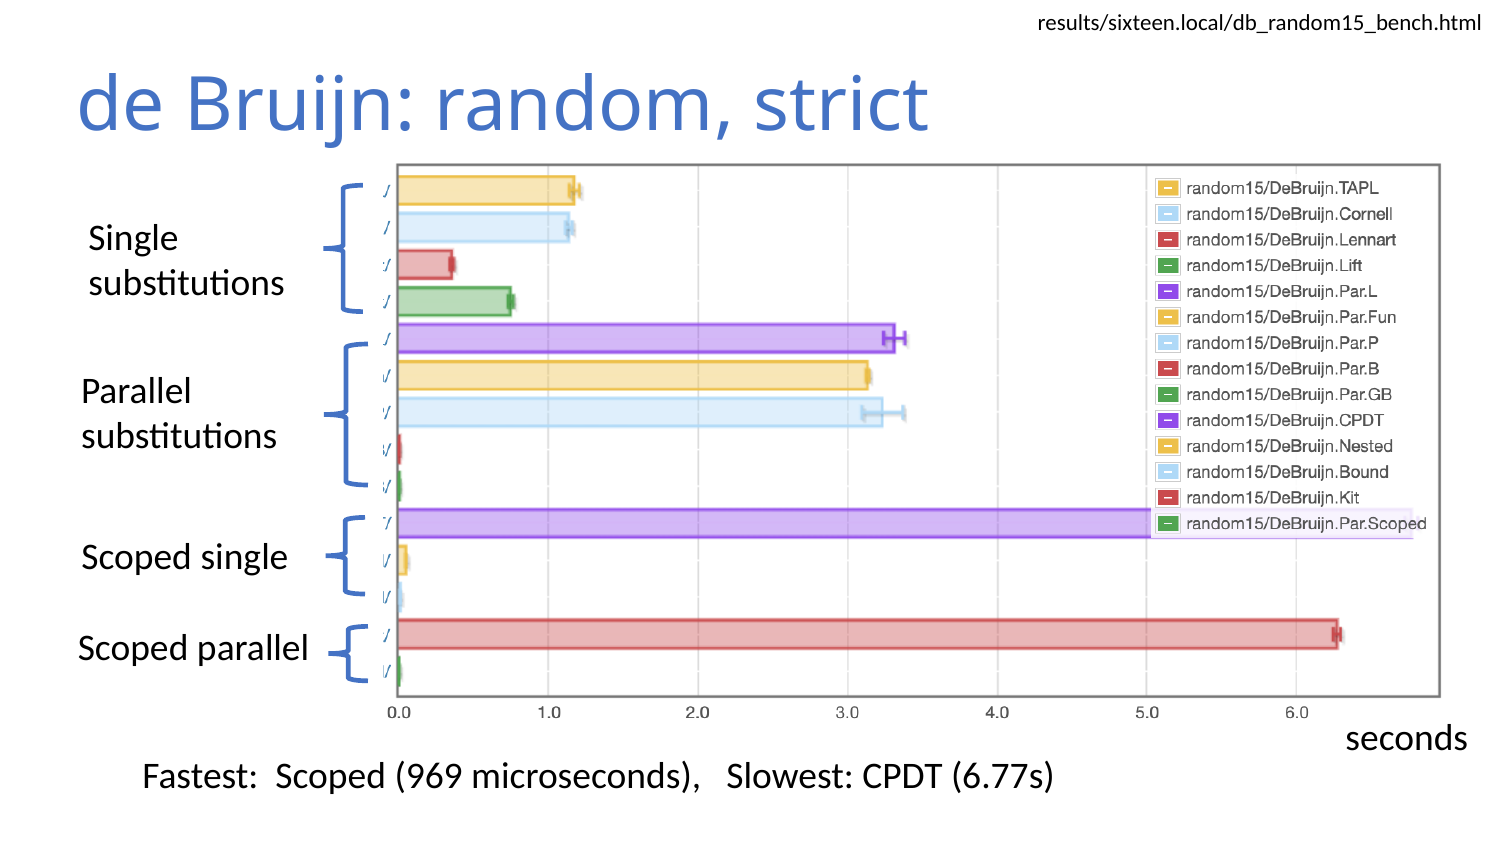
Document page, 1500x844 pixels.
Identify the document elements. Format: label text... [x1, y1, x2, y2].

text_box [328, 625, 368, 682]
text_box [325, 516, 366, 595]
text_box [323, 184, 363, 313]
text_box results/sixteen.local/db_random15_bench.html [1023, 0, 1500, 43]
text_box Scoped single [66, 524, 313, 585]
text_box Parallel substitutions [66, 358, 293, 464]
text_box Fastest: Scoped (969 microseconds), Slowest: CPDT (6.77s) [127, 743, 1079, 804]
text_box seconds [1330, 705, 1484, 766]
title de Bruijn: random, strict [61, 39, 1356, 174]
text_box Scoped parallel [63, 615, 325, 676]
picture [383, 151, 1450, 722]
text_box [324, 343, 368, 486]
text_box Single substitutions [73, 205, 301, 311]
